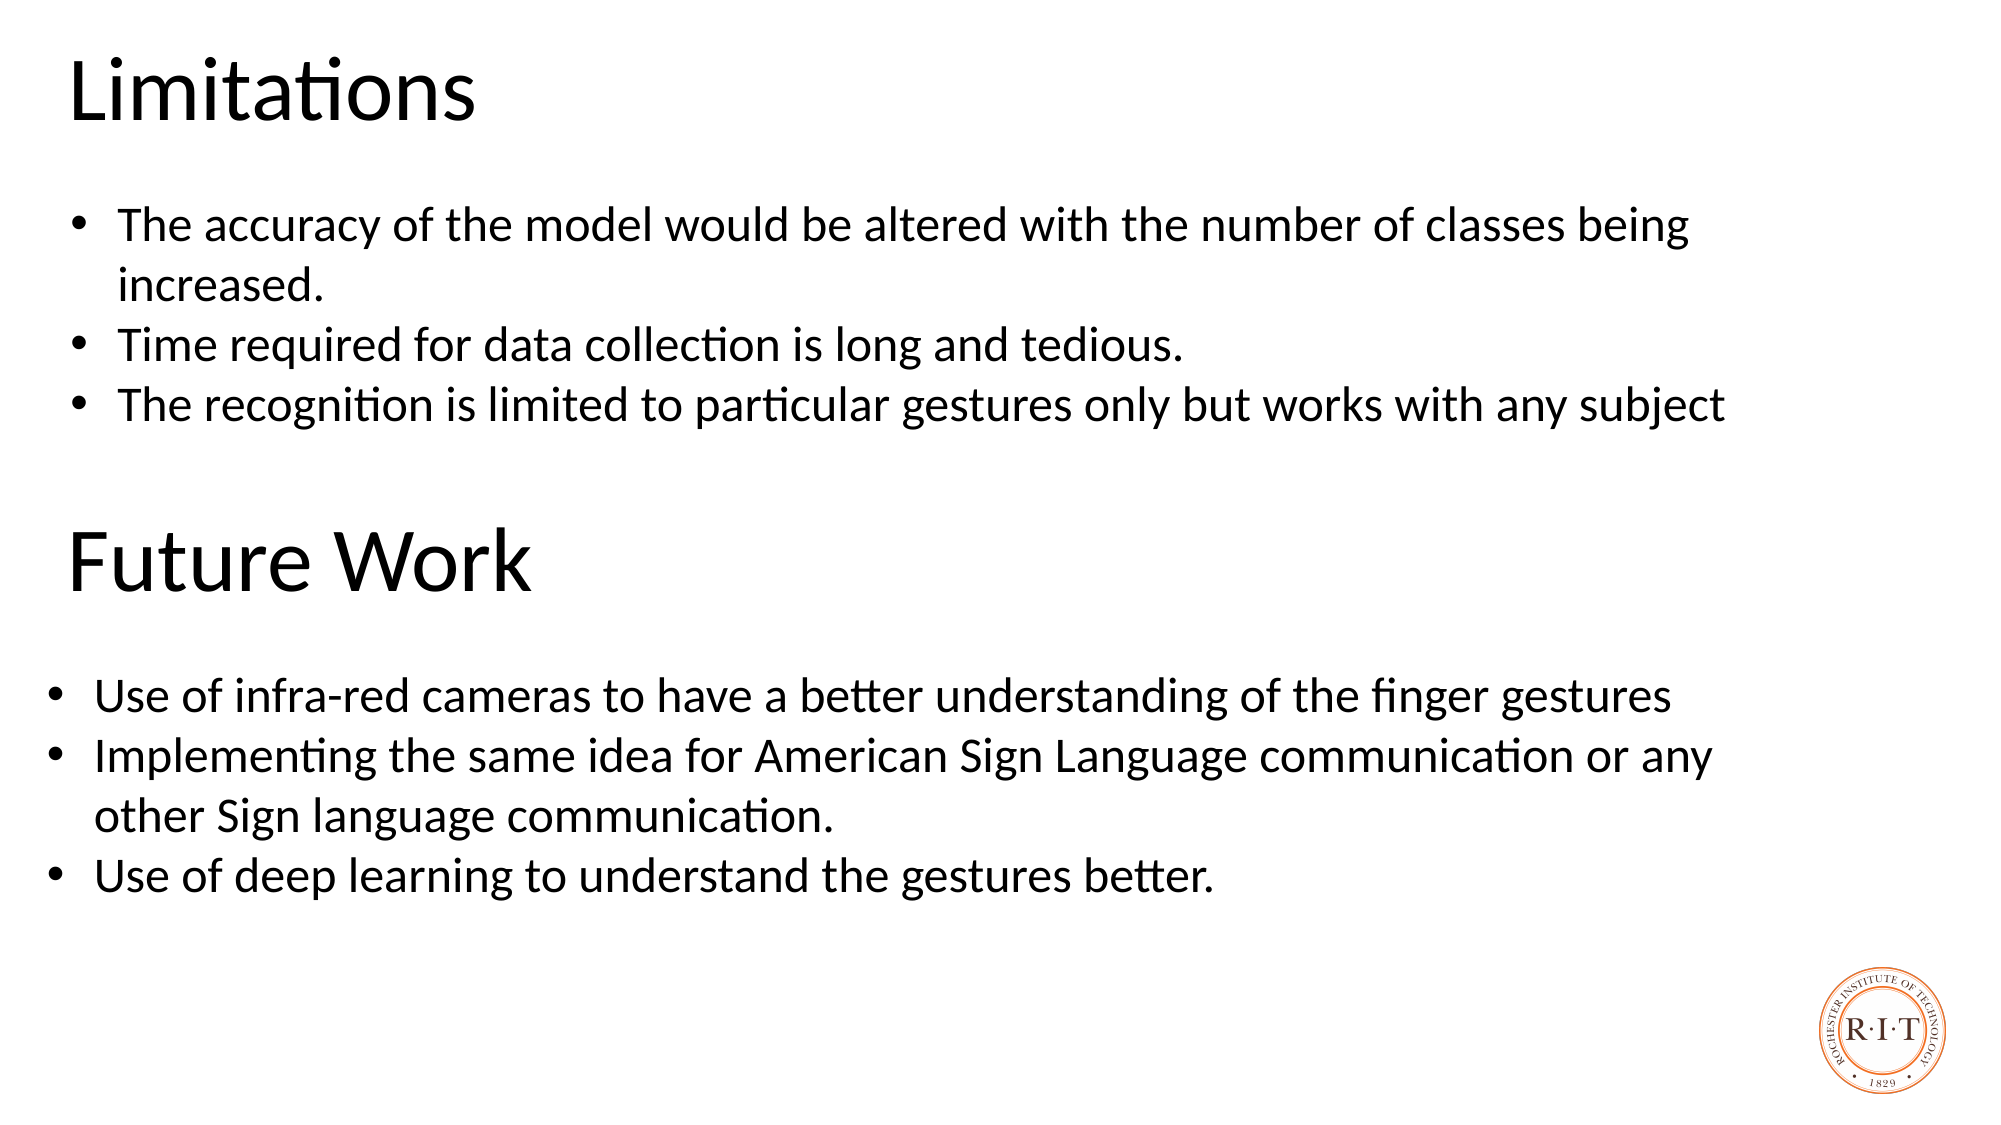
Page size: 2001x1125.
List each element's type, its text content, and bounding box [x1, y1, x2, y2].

text_box The accuracy of the model would be altered with the number of classes being increased. Time required for data collection is long and tedious. The recognition is limited to particular gestures only but works with any subject [55, 184, 1805, 655]
picture [1819, 966, 1947, 1094]
text_box Use of infra-red cameras to have a better understanding of the finger gestures Implementing the same idea for American Sign Language communication or any other Sign language communication. Use of deep learning to understand the gestures better. [31, 655, 1840, 974]
text_box Limitations [50, 20, 496, 147]
text_box Future Work [50, 492, 552, 619]
